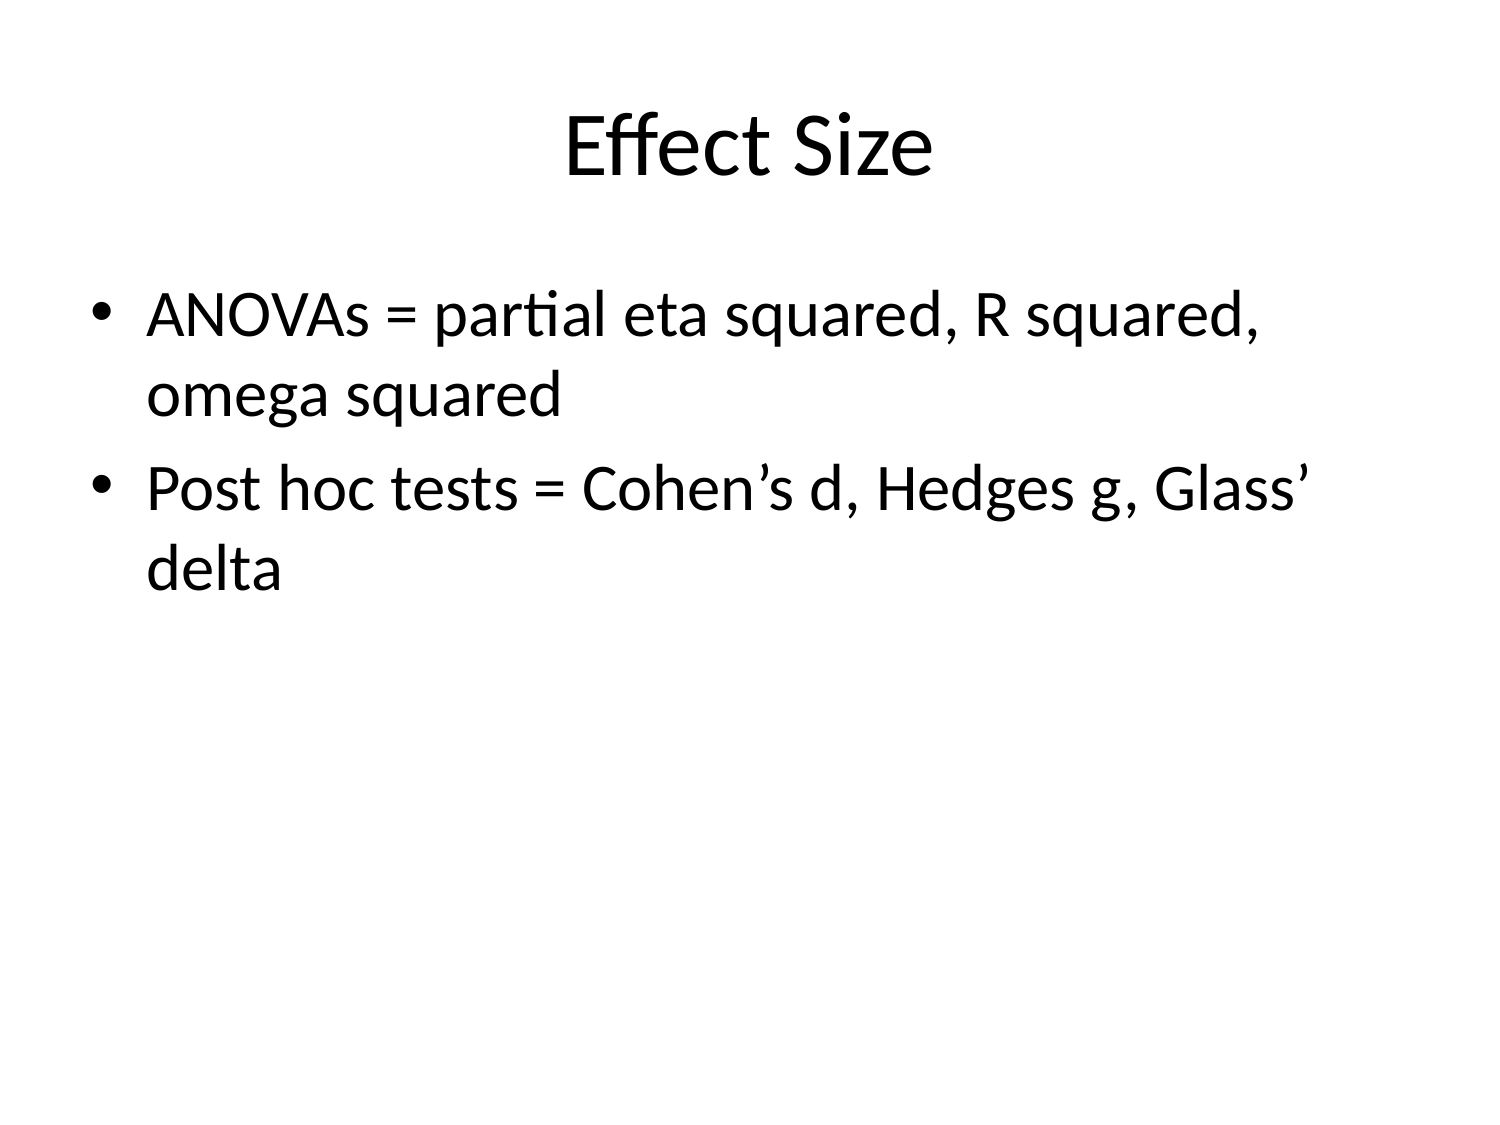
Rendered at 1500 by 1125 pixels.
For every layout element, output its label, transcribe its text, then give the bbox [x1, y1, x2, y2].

title Effect Size [75, 45, 1425, 233]
list ANOVAs = partial eta squared, R squared, omega squared Post hoc tests = Cohen’s d, Hedges g, Glass’ delta [75, 262, 1425, 1005]
